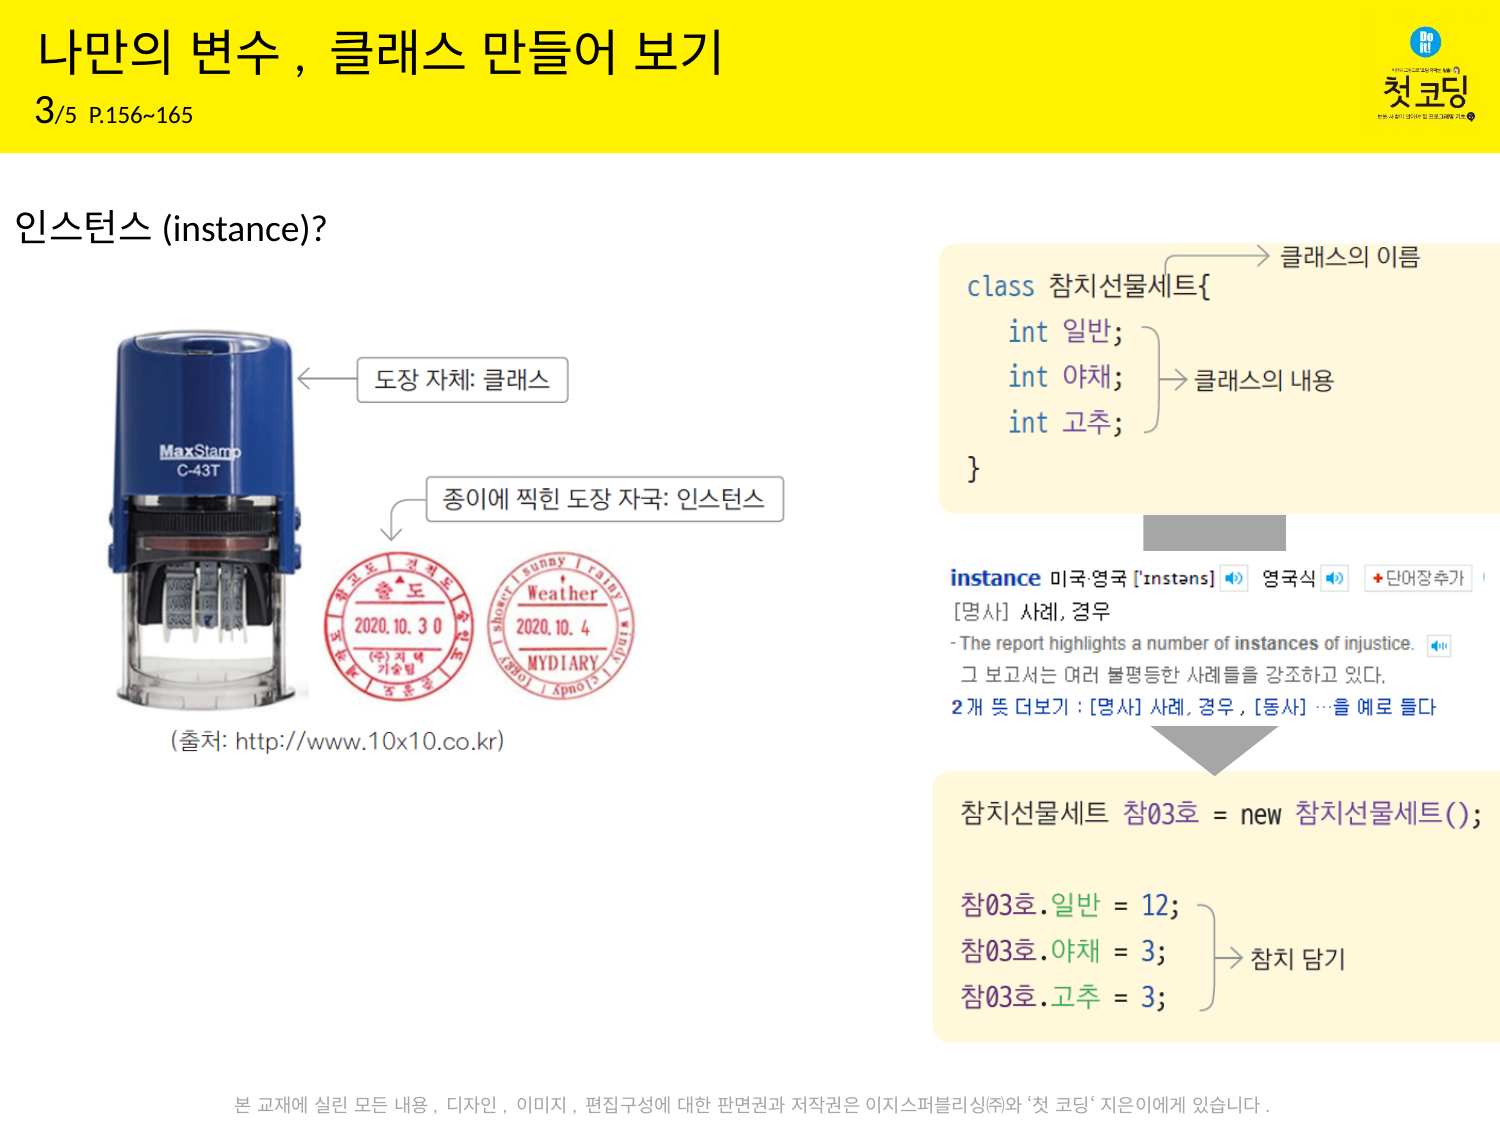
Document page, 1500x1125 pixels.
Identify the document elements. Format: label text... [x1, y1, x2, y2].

picture [1366, 14, 1485, 132]
text_box [1148, 726, 1281, 756]
picture [926, 229, 1500, 534]
picture [909, 756, 1500, 1065]
picture [936, 551, 1485, 726]
picture [67, 287, 889, 781]
text_box 인스턴스(instance)? [0, 197, 1439, 257]
text_box 나만의 변수, 클래스 만들어 보기 3/5 P.156~165 [0, 0, 1500, 154]
text_box 본 교재에 실린 모든 내용, 디자인, 이미지, 편집구성에 대한 판면권과 저작권은 이지스퍼블리싱㈜와 ‘첫 코딩‘ 지은이에게 있습니다. [220, 1086, 1290, 1124]
text_box [1142, 534, 1287, 551]
